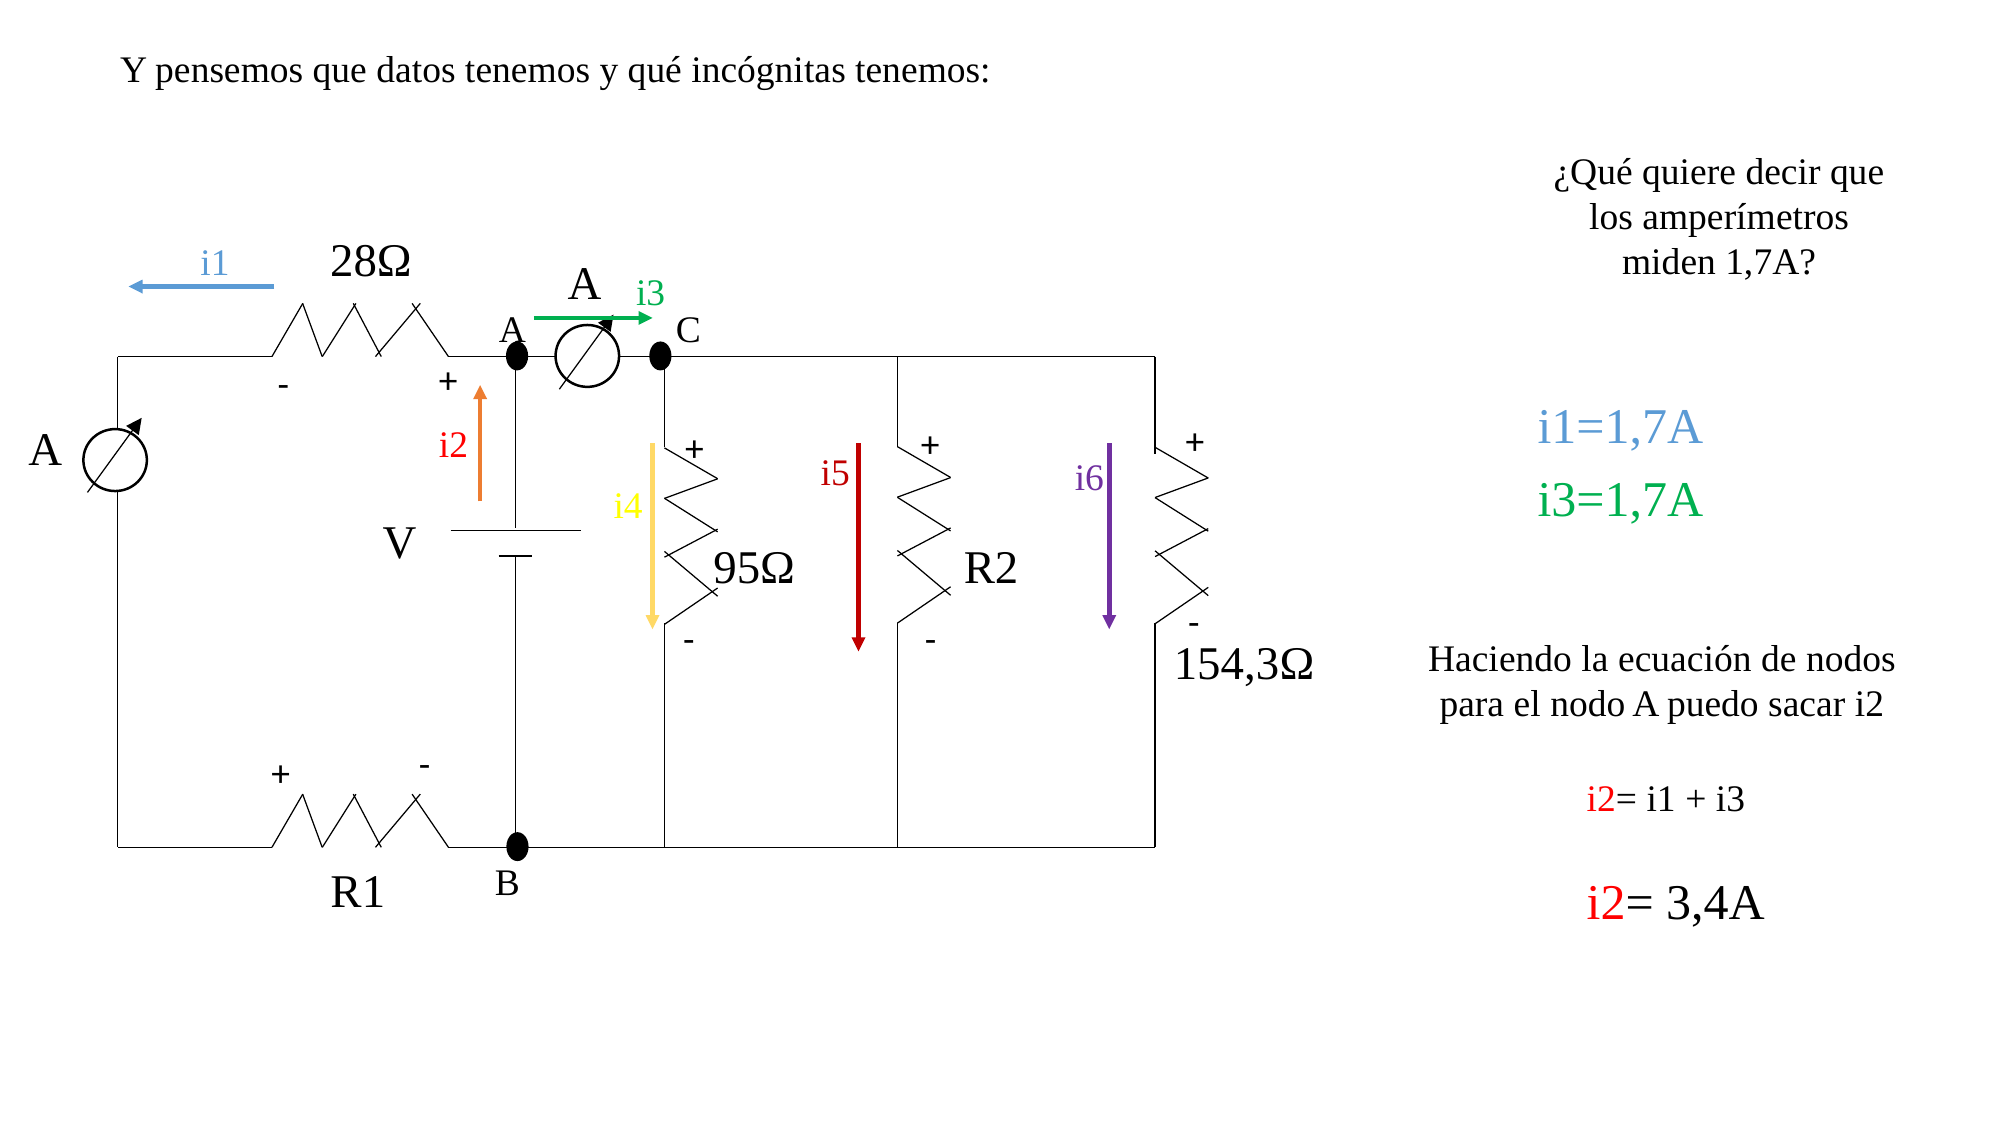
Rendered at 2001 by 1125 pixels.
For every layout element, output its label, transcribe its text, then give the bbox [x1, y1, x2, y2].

text_box i3=1,7A [1526, 458, 1760, 534]
text_box i1=1,7A [1526, 386, 1740, 458]
text_box i2= 3,4A [1571, 861, 1962, 937]
text_box ¿Qué quiere decir que los amperímetros miden 1,7A? [1525, 139, 1913, 290]
text_box Y pensemos que datos tenemos y qué incógnitas tenemos: [105, 37, 1453, 98]
picture [0, 217, 1526, 947]
text_box i2= i1 + i3 [1571, 766, 1962, 827]
text_box Haciendo la ecuación de nodos para el nodo A puedo sacar i2 [1526, 626, 1918, 732]
